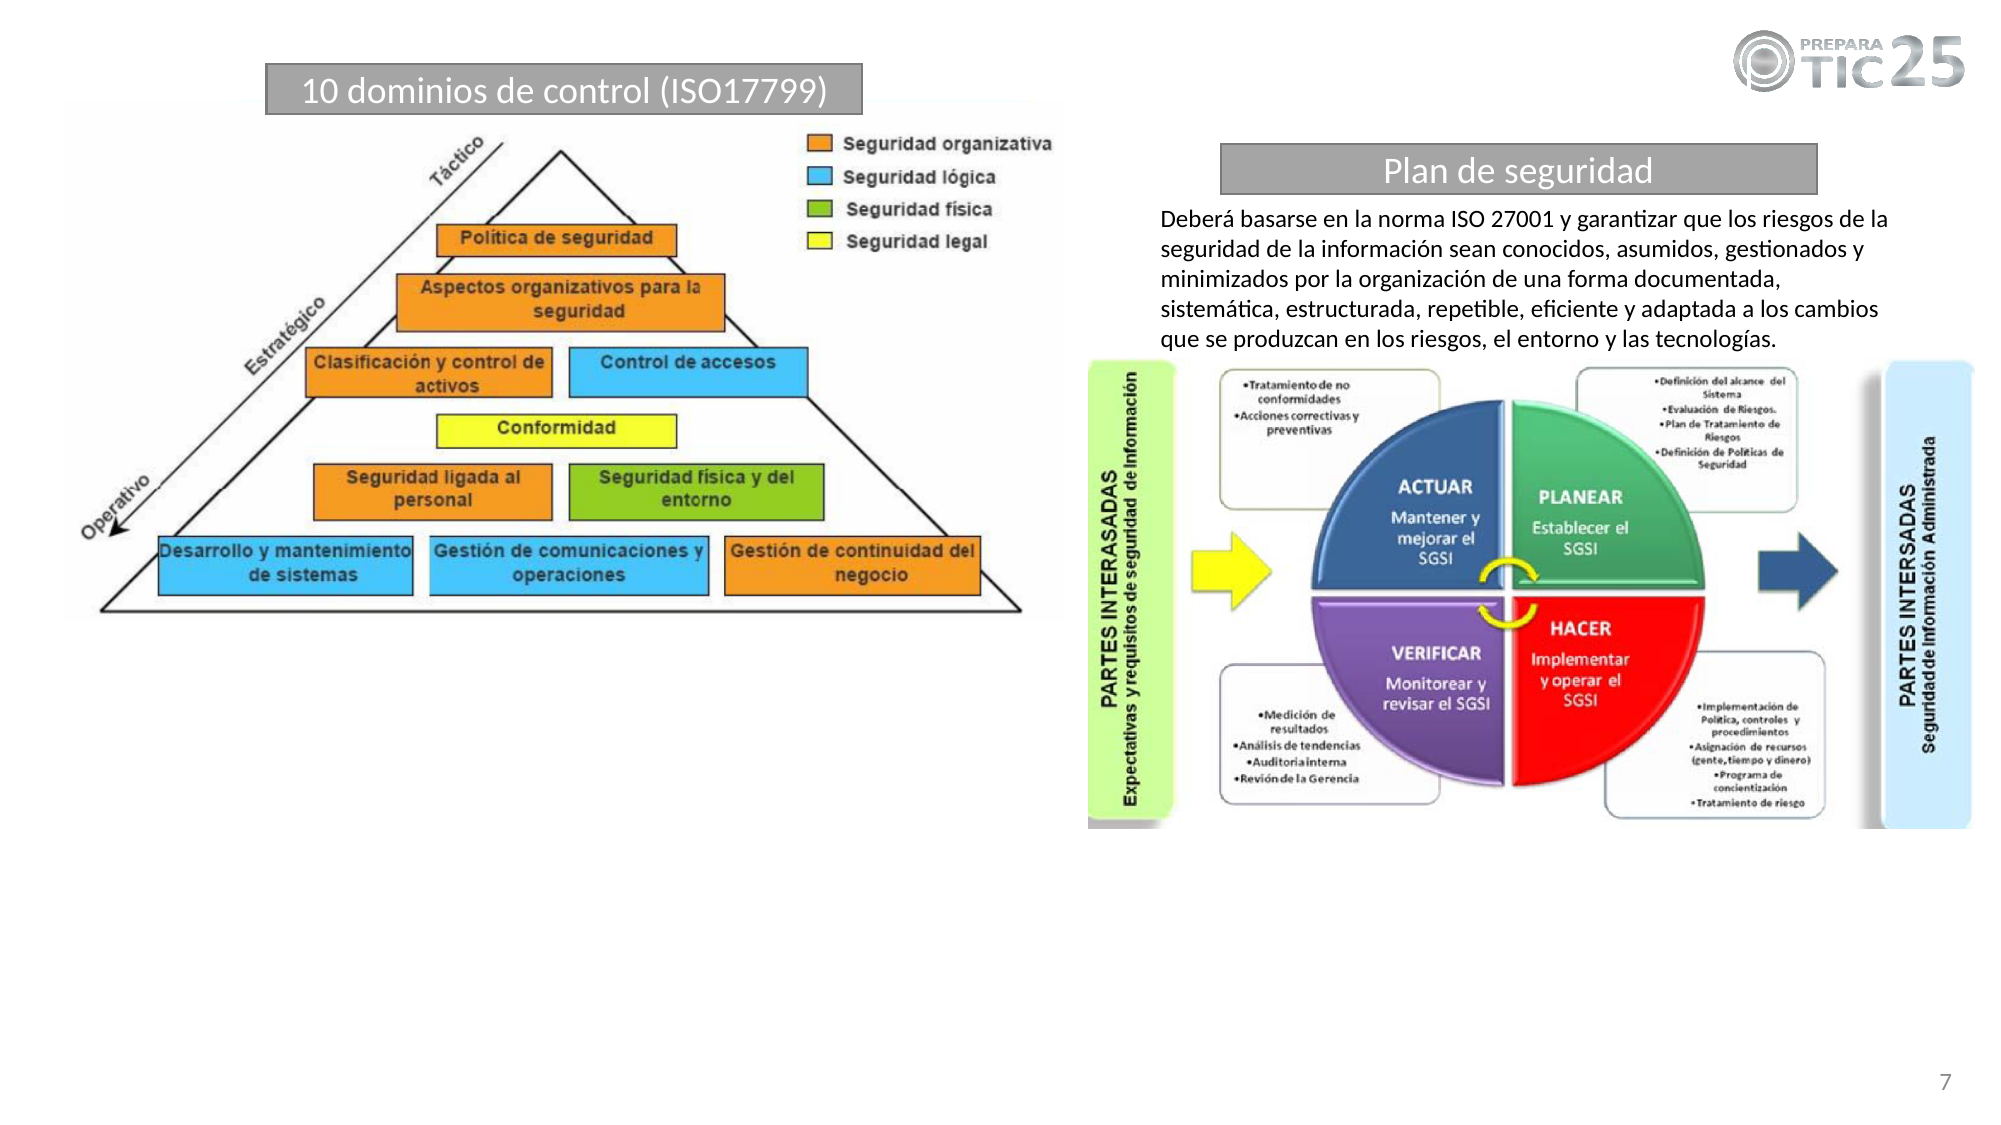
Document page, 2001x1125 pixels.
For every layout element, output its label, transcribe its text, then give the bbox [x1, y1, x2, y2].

slide_number 7 [1879, 1050, 1968, 1111]
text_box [1088, 143, 1975, 829]
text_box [64, 63, 1065, 622]
picture [1731, 0, 2000, 143]
